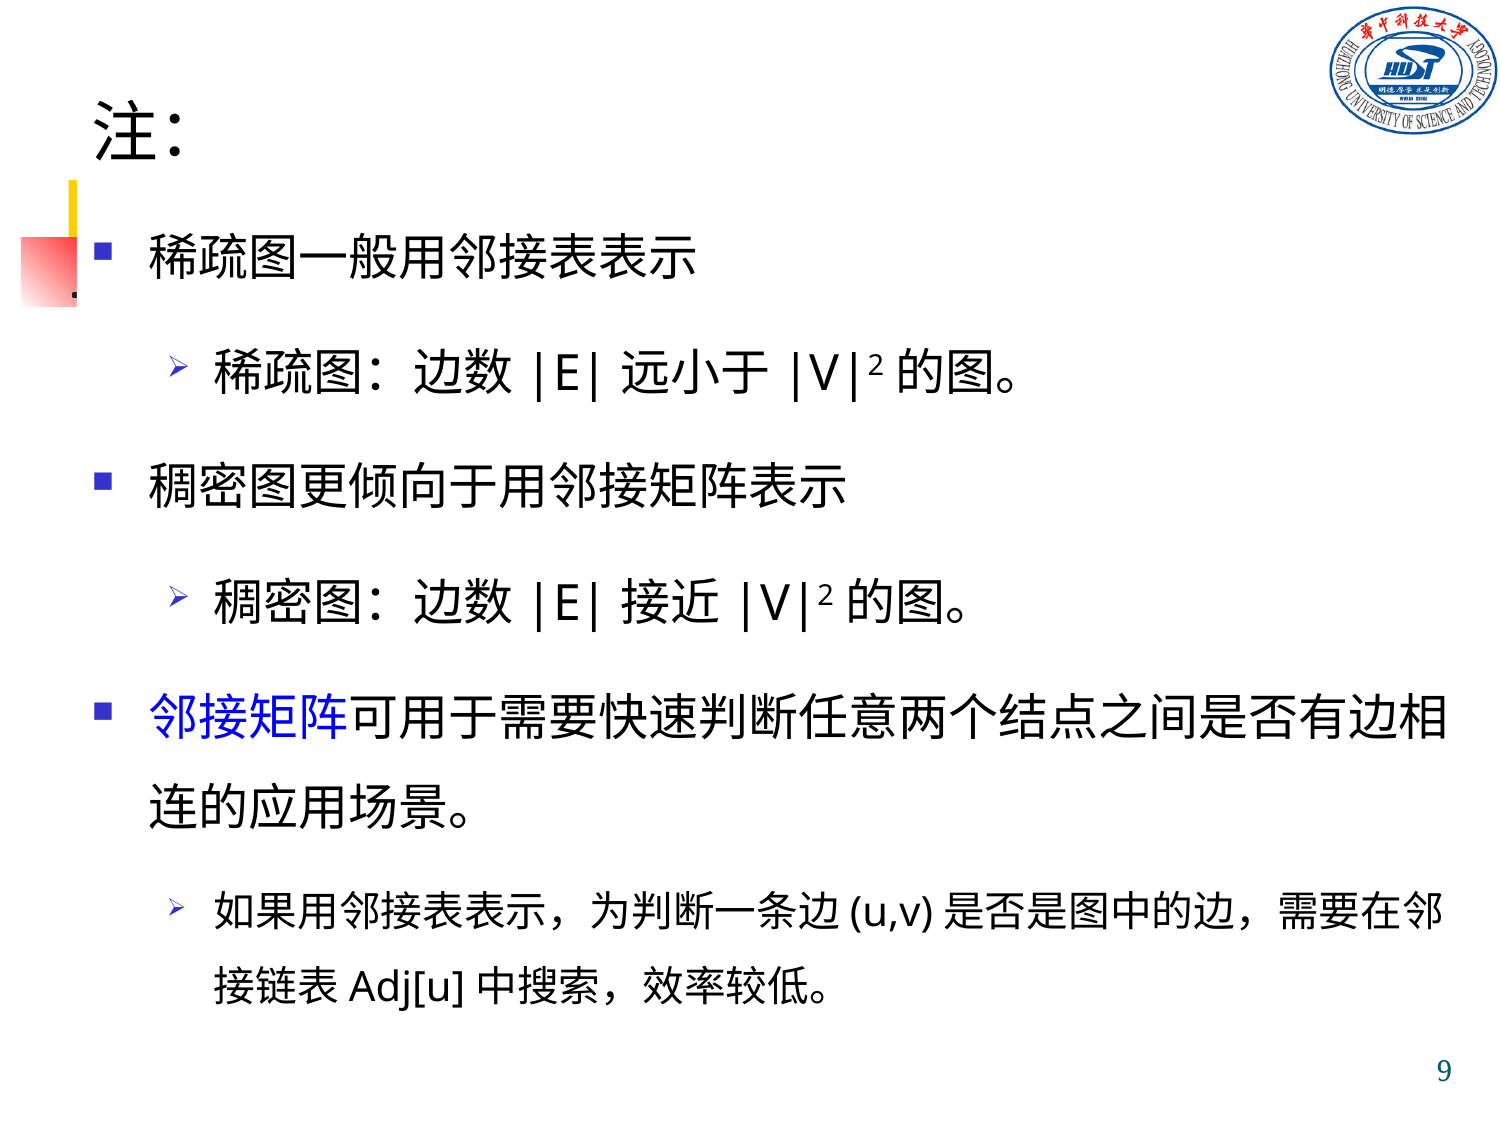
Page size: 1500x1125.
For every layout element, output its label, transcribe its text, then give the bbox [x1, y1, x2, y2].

list 注： 稀疏图一般用邻接表表示 稀疏图：边数|E|远小于|V|2的图。 稠密图更倾向于用邻接矩阵表示 稠密图：边数|E|接近|V|2的图。 邻接矩阵可用于需要快速判断任意两个结点之间是否有边相连的应用场景。 如果用邻接表表示，为判断一条边(u,v)是否是图中的边，需要在邻接链表Adj[u]中搜索，效率较低。 [76, 42, 1468, 1025]
picture [1328, 5, 1498, 135]
slide_number 9 [1155, 1025, 1468, 1100]
